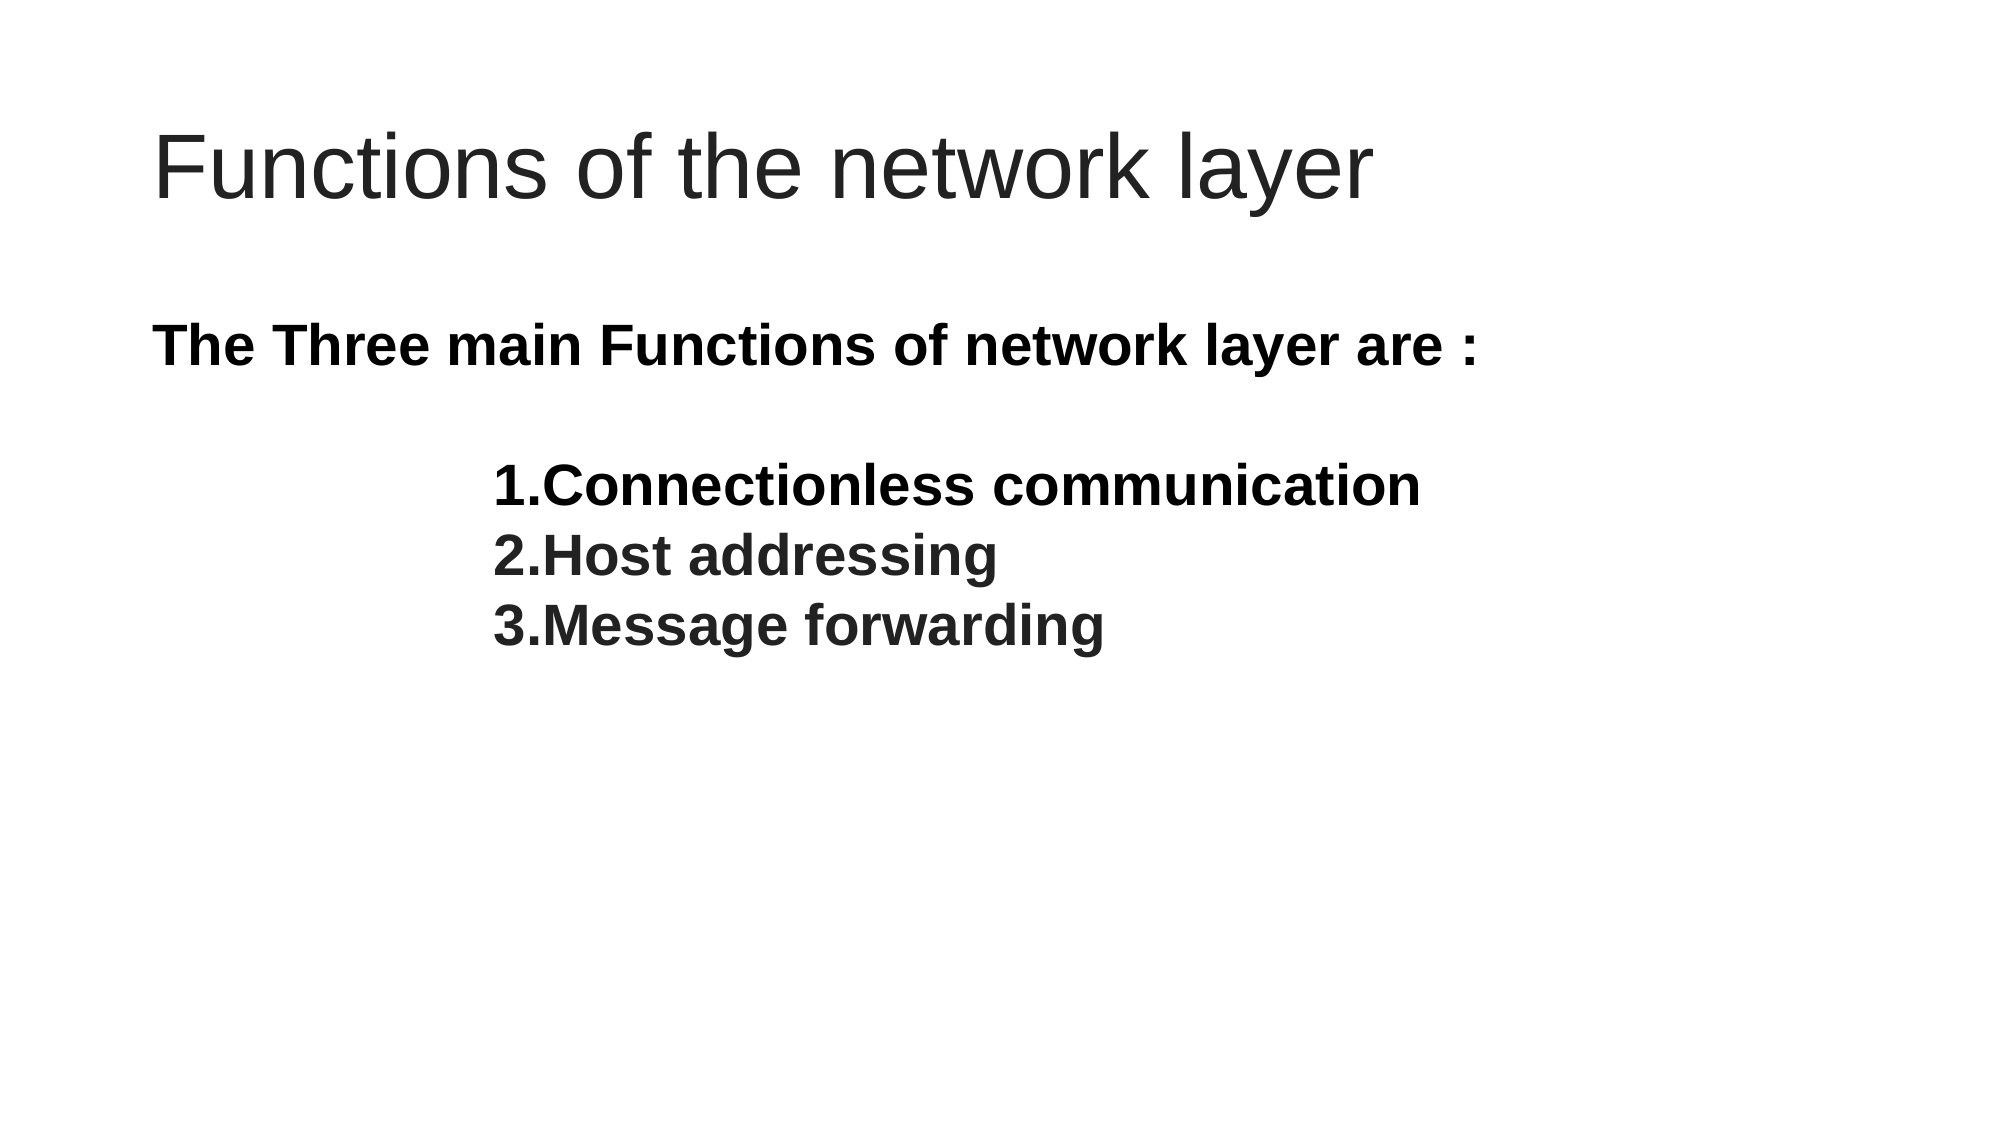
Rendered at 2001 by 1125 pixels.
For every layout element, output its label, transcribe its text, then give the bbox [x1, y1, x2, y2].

list The Three main Functions of network layer are : 1.Connectionless communication 2.Host addressing 3.Message forwarding [137, 299, 1863, 1014]
title Functions of the network layer [137, 59, 1863, 278]
